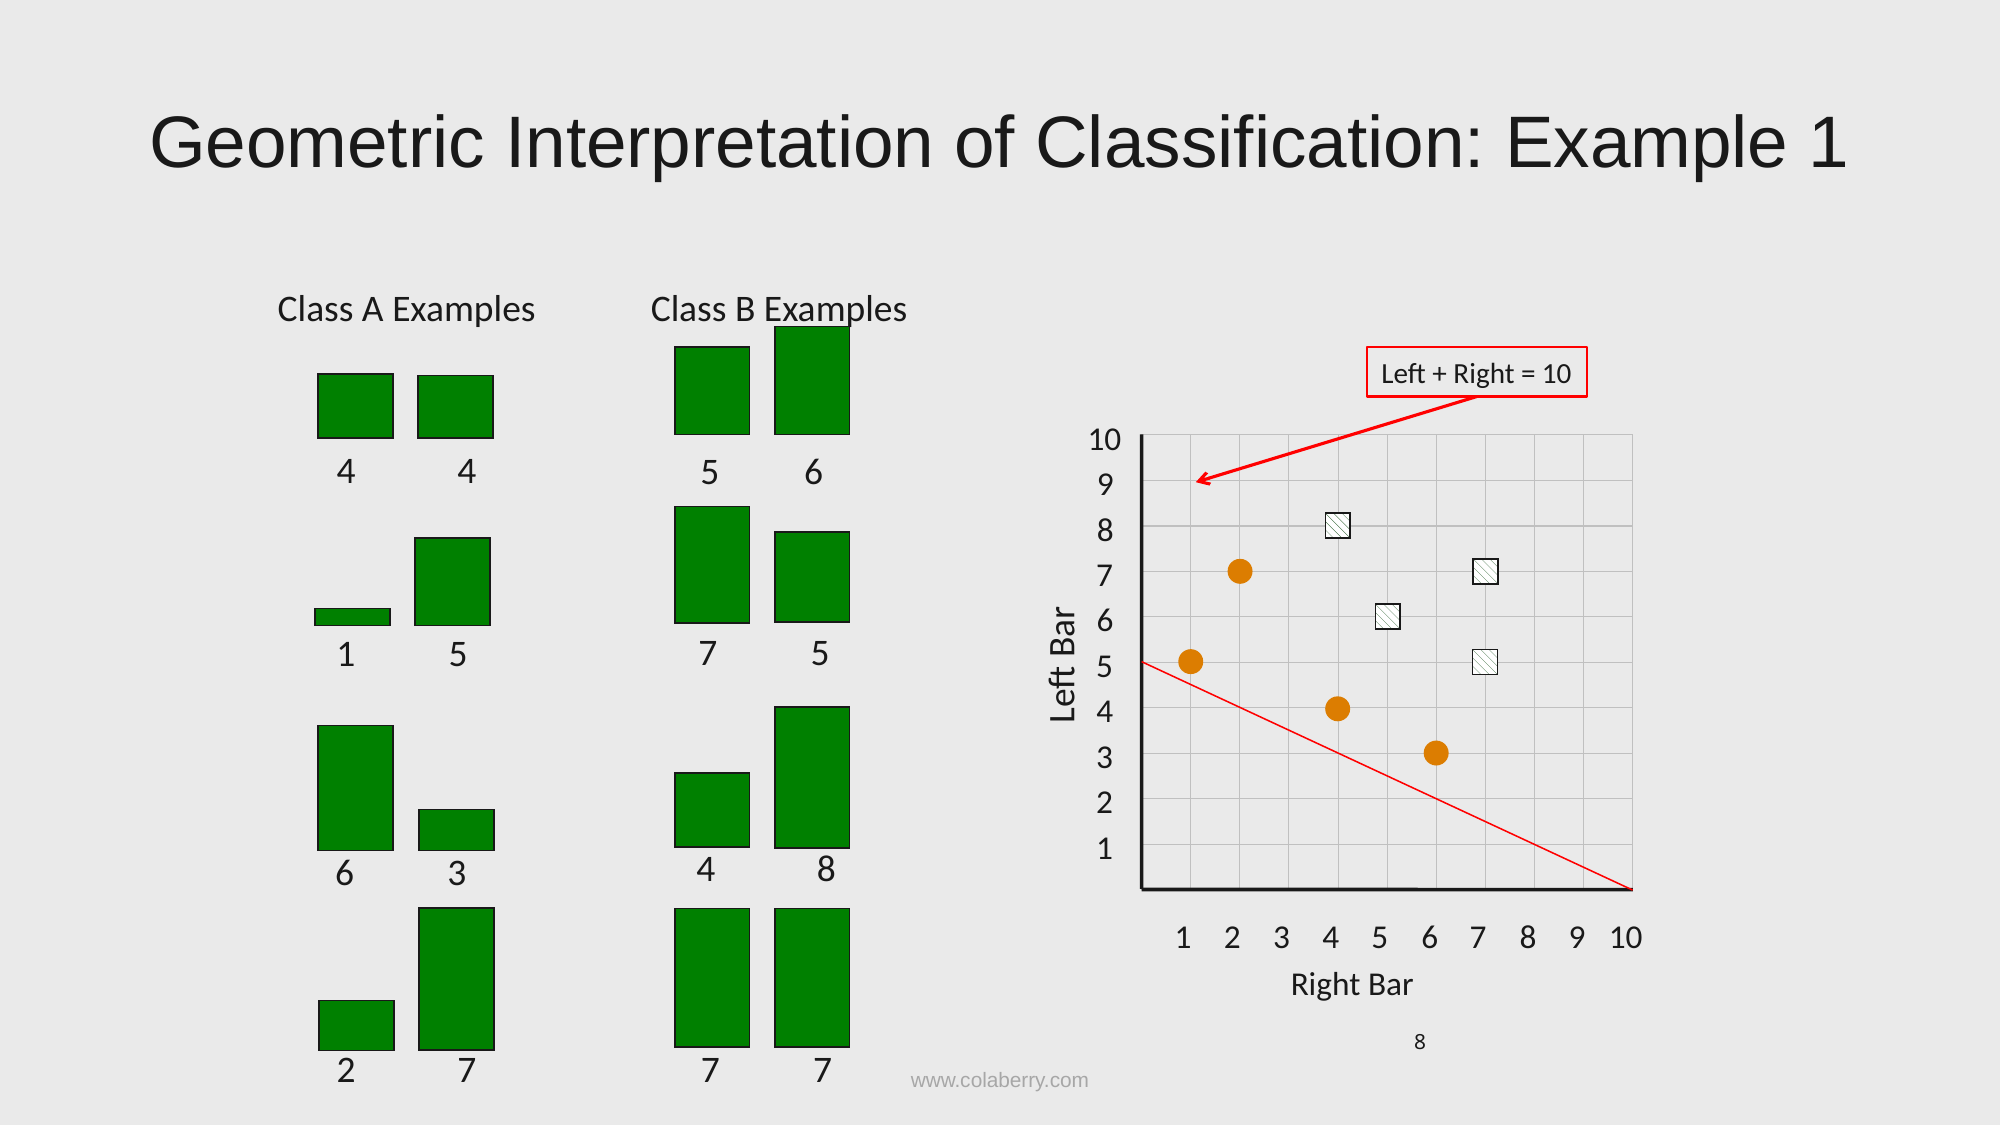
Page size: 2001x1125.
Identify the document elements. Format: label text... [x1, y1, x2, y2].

text_box [414, 537, 490, 626]
text_box [318, 374, 393, 438]
text_box [263, 337, 564, 1102]
text_box [318, 725, 393, 851]
text_box [674, 346, 750, 435]
slide_number 8 [1392, 1022, 1434, 1064]
text_box [774, 707, 850, 836]
text_box 5 6 [677, 439, 839, 500]
text_box 2 7 [321, 1037, 492, 1098]
text_box [774, 326, 850, 435]
text_box [674, 506, 750, 623]
text_box [774, 532, 850, 622]
text_box [314, 608, 390, 626]
text_box [419, 809, 494, 851]
text_box [674, 772, 750, 836]
text_box Class A Examples [241, 276, 581, 337]
text_box [417, 375, 493, 438]
text_box Class B Examples [628, 276, 939, 337]
text_box 1 5 [321, 621, 484, 682]
text_box 6 3 [320, 840, 493, 900]
text_box 4 4 [321, 438, 492, 499]
text_box [319, 1000, 394, 1051]
text_box 7 5 [675, 620, 845, 681]
text_box [419, 907, 494, 1051]
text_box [1034, 346, 1658, 1011]
text_box 4 8 [673, 836, 852, 897]
text_box [774, 908, 850, 1047]
title Geometric Interpretation of Classification: Example 1 [99, 15, 1900, 263]
text_box [674, 908, 750, 1047]
text_box 7 7 [677, 1037, 848, 1098]
text_box [626, 274, 937, 1101]
